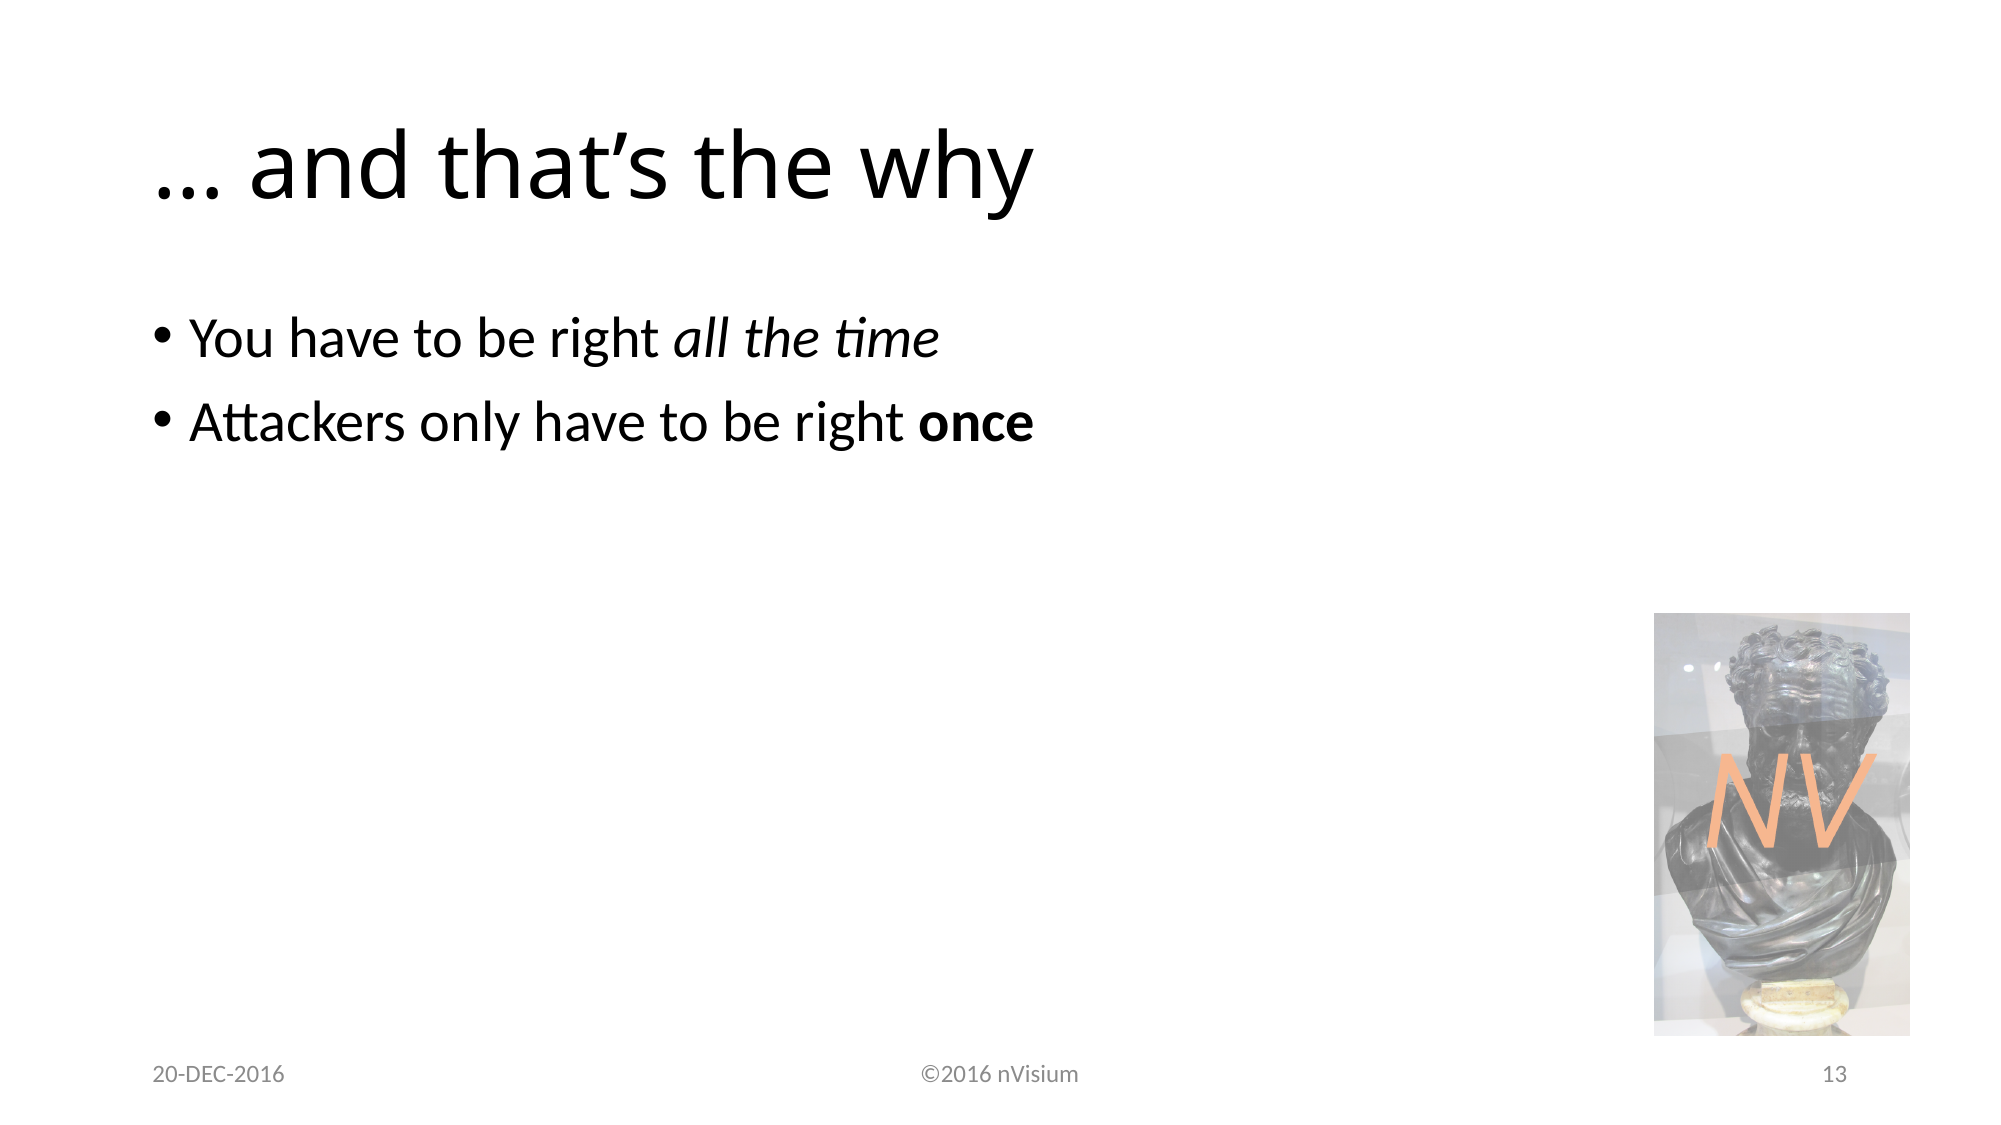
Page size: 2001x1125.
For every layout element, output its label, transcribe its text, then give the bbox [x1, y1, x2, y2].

footer ©2016 nVisium [662, 1042, 1338, 1103]
slide_number 13 [1412, 1042, 1863, 1103]
list You have to be right all the time Attackers only have to be right once [137, 299, 1863, 1014]
slide_number 20-DEC-2016 [137, 1042, 588, 1103]
title … and that’s the why [137, 59, 1863, 278]
